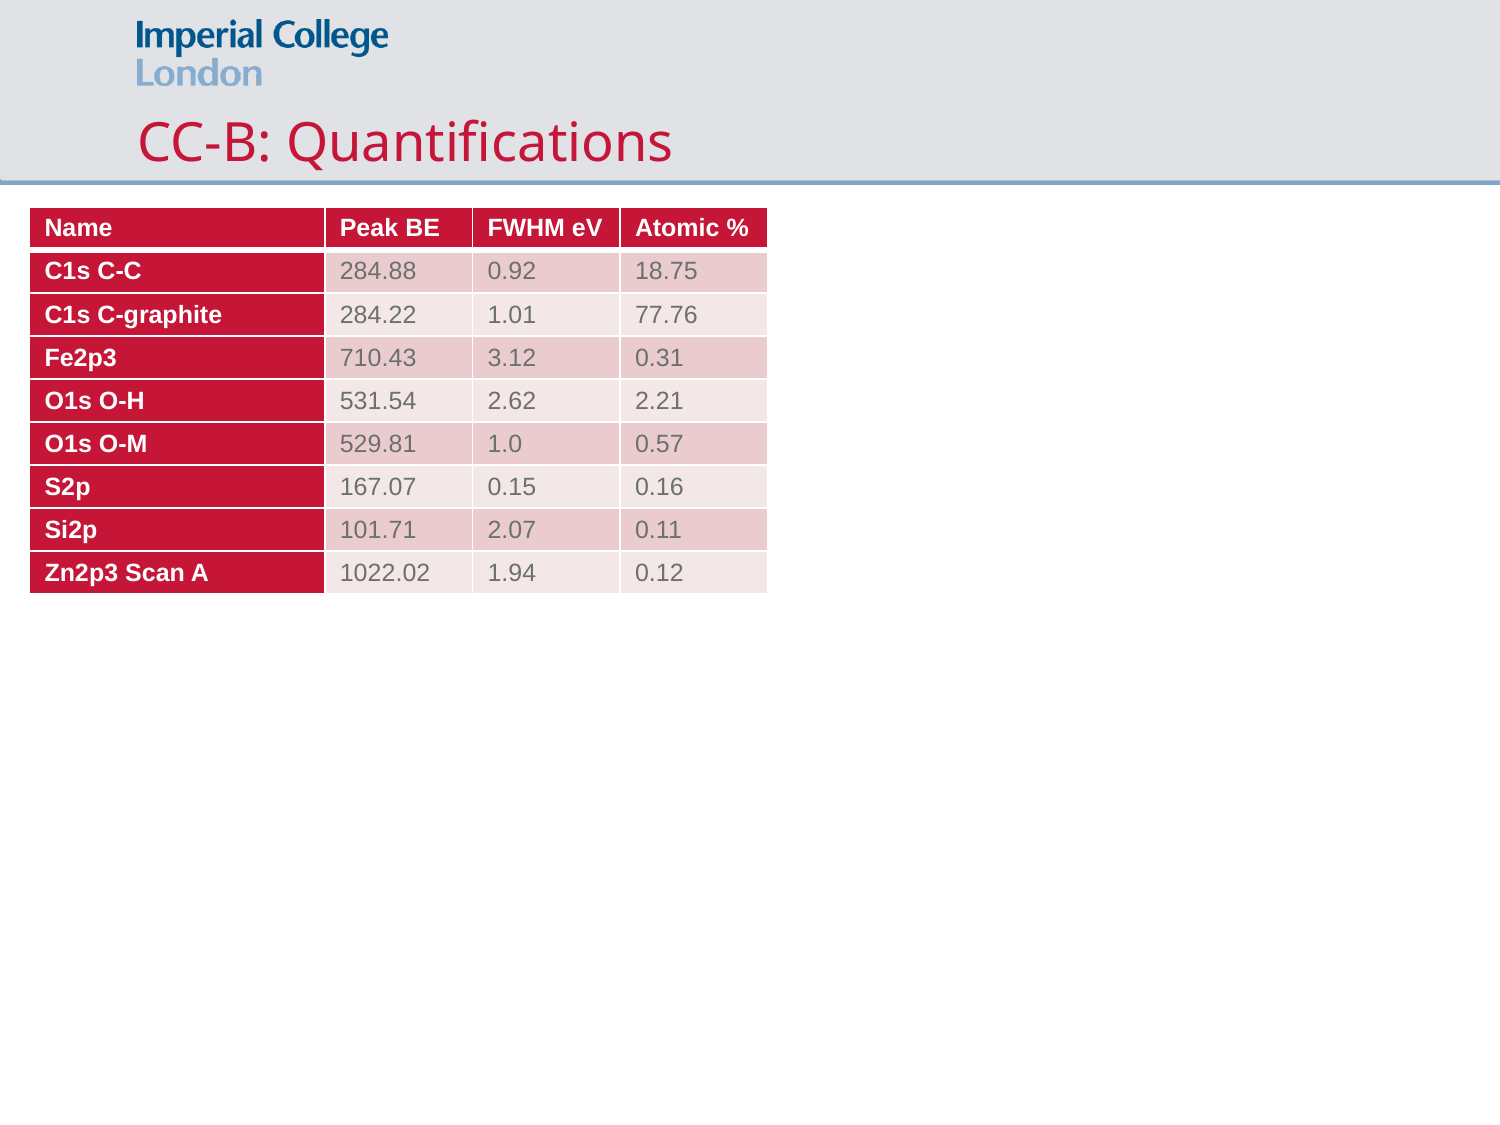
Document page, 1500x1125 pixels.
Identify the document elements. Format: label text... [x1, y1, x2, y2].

table_cell 0.11 [621, 509, 767, 550]
table_cell O1s O-H [30, 380, 324, 421]
table_cell 0.15 [473, 466, 619, 507]
table_header Name [30, 208, 324, 247]
table_cell Fe2p3 [30, 337, 324, 378]
table_cell 284.22 [326, 294, 472, 335]
picture [0, 0, 1500, 185]
table_cell 77.76 [621, 294, 767, 335]
table_cell 18.75 [621, 253, 767, 292]
table_cell 3.12 [473, 337, 619, 378]
table_cell Zn2p3 Scan A [30, 552, 324, 593]
table_cell 284.88 [326, 253, 472, 292]
table_cell 1.01 [473, 294, 619, 335]
table_cell C1s C-graphite [30, 294, 324, 335]
table_cell 101.71 [326, 509, 472, 550]
table_cell 531.54 [326, 380, 472, 421]
table_cell 529.81 [326, 423, 472, 464]
table_cell 2.07 [473, 509, 619, 550]
table_cell 2.62 [473, 380, 619, 421]
table_cell 0.92 [473, 253, 619, 292]
table_cell O1s O-M [30, 423, 324, 464]
table_cell Si2p [30, 509, 324, 550]
table_cell 167.07 [326, 466, 472, 507]
table_cell 0.16 [621, 466, 767, 507]
table_header Peak BE [326, 208, 472, 247]
table_cell 1.0 [473, 423, 619, 464]
table_cell C1s C-C [30, 253, 324, 292]
table_cell 710.43 [326, 337, 472, 378]
table_cell 0.31 [621, 337, 767, 378]
table_cell 1.94 [473, 552, 619, 593]
table_cell 1022.02 [326, 552, 472, 593]
table_cell S2p [30, 466, 324, 507]
table_cell 0.57 [621, 423, 767, 464]
table_cell 0.12 [621, 552, 767, 593]
title CC-B: Quantifications [137, 68, 1375, 173]
table_cell 2.21 [621, 380, 767, 421]
table_header Atomic % [621, 208, 767, 247]
table_header FWHM eV [473, 208, 619, 247]
